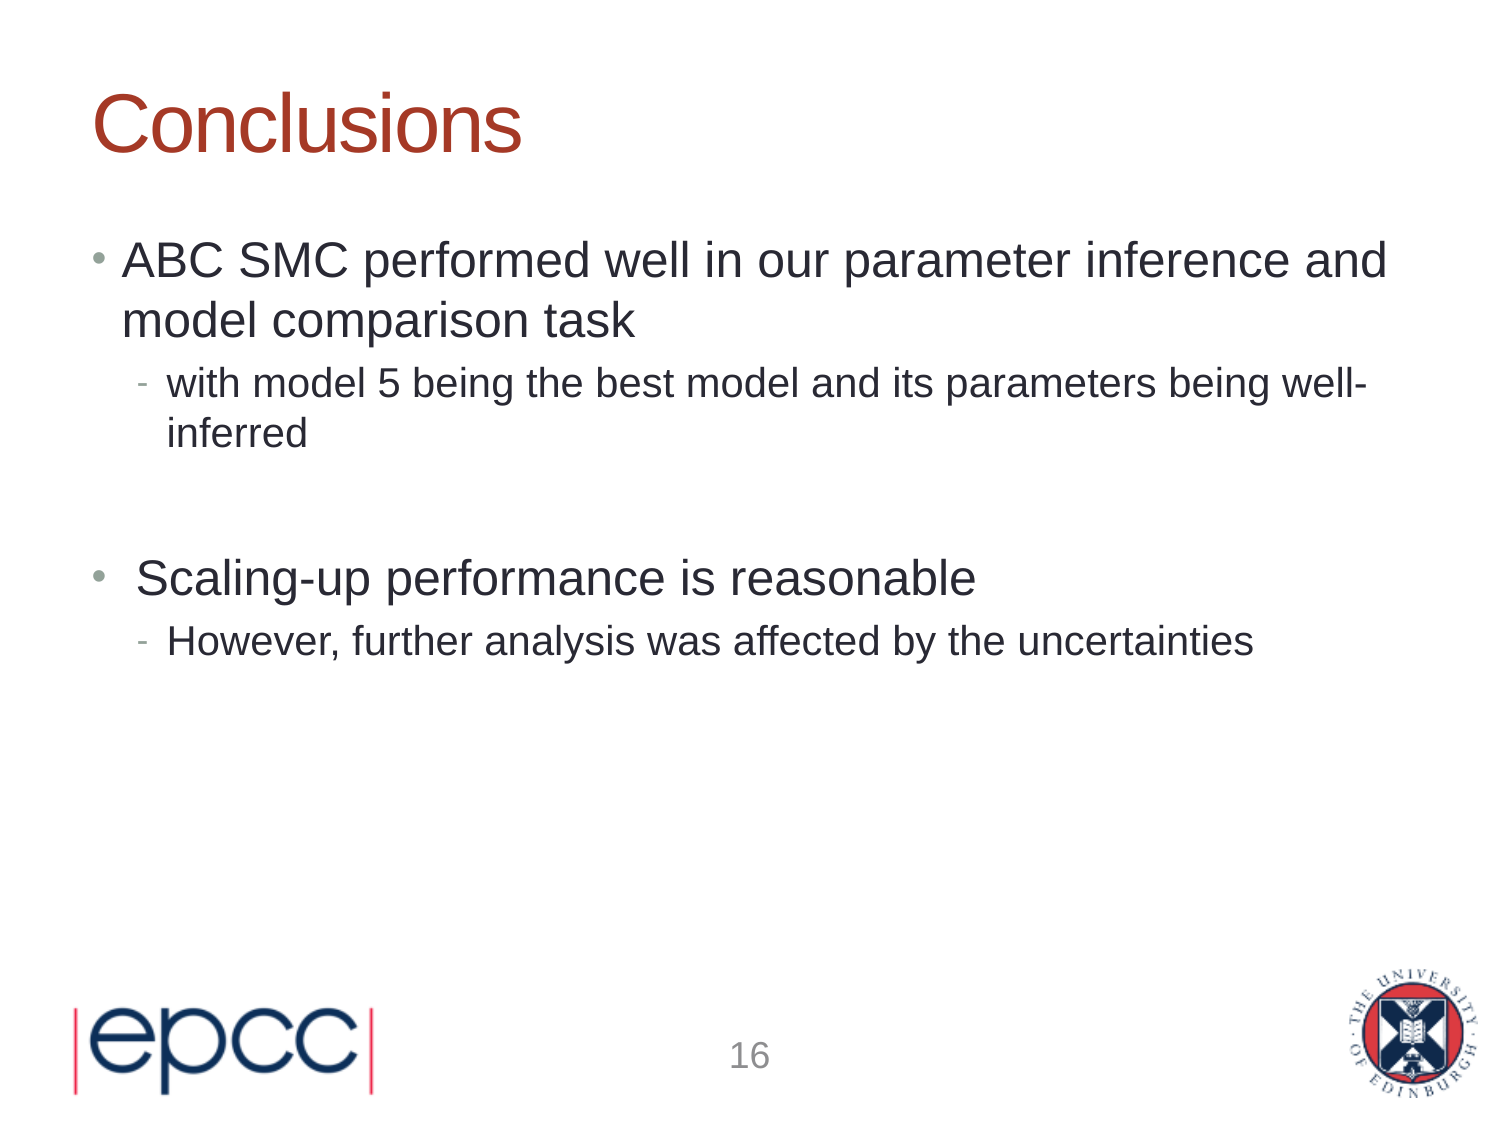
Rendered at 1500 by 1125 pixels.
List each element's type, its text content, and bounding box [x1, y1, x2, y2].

picture [64, 999, 382, 1103]
title Conclusions [76, 54, 1427, 185]
list ABC SMC performed well in our parameter inference and model comparison task with model 5 being the best model and its parameters being well-inferred Scaling-up performance is reasonable However, further analysis was affected by the uncertainties [76, 219, 1427, 909]
slide_number 16 [679, 1023, 786, 1084]
picture [1348, 968, 1478, 1098]
